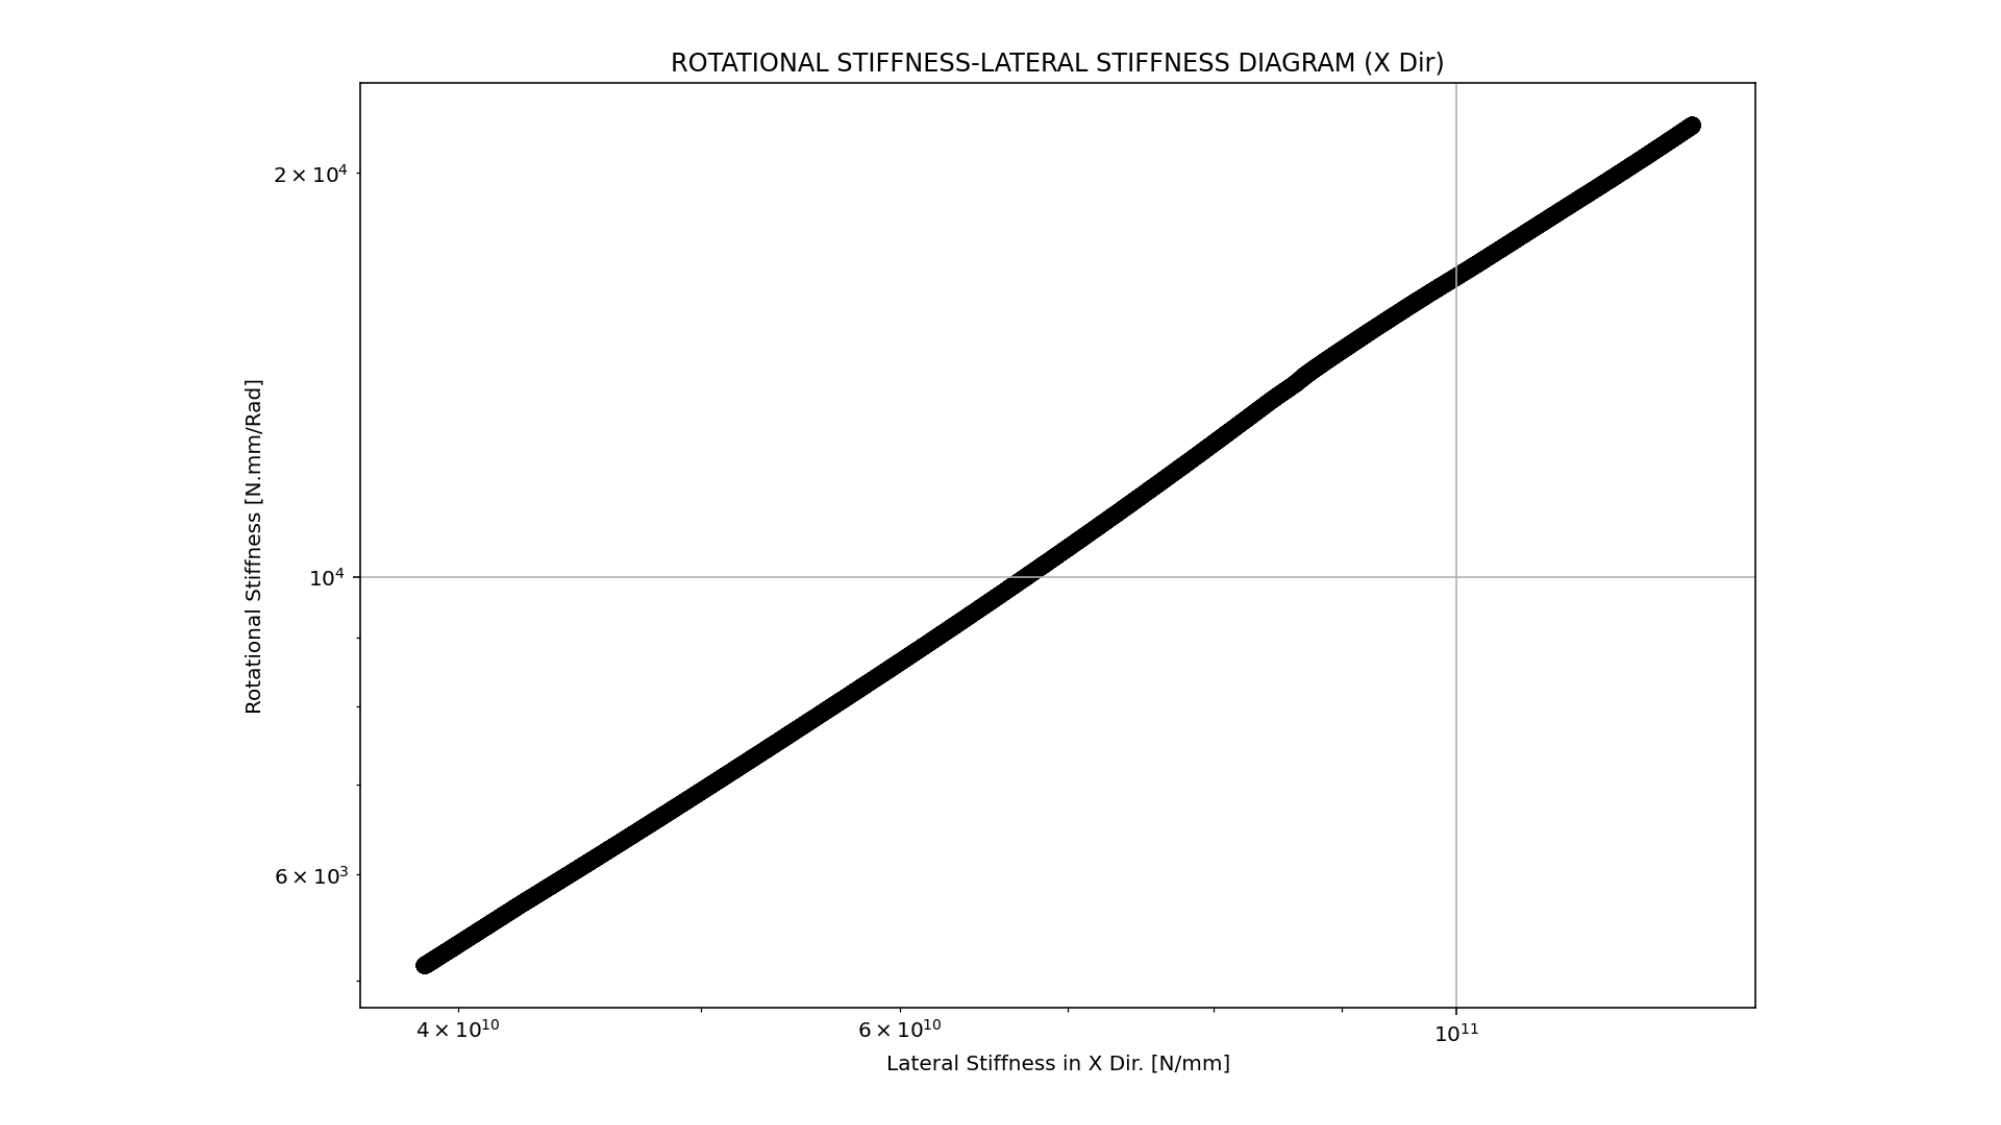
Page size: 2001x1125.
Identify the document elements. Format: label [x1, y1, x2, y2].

picture [229, 36, 1771, 1089]
